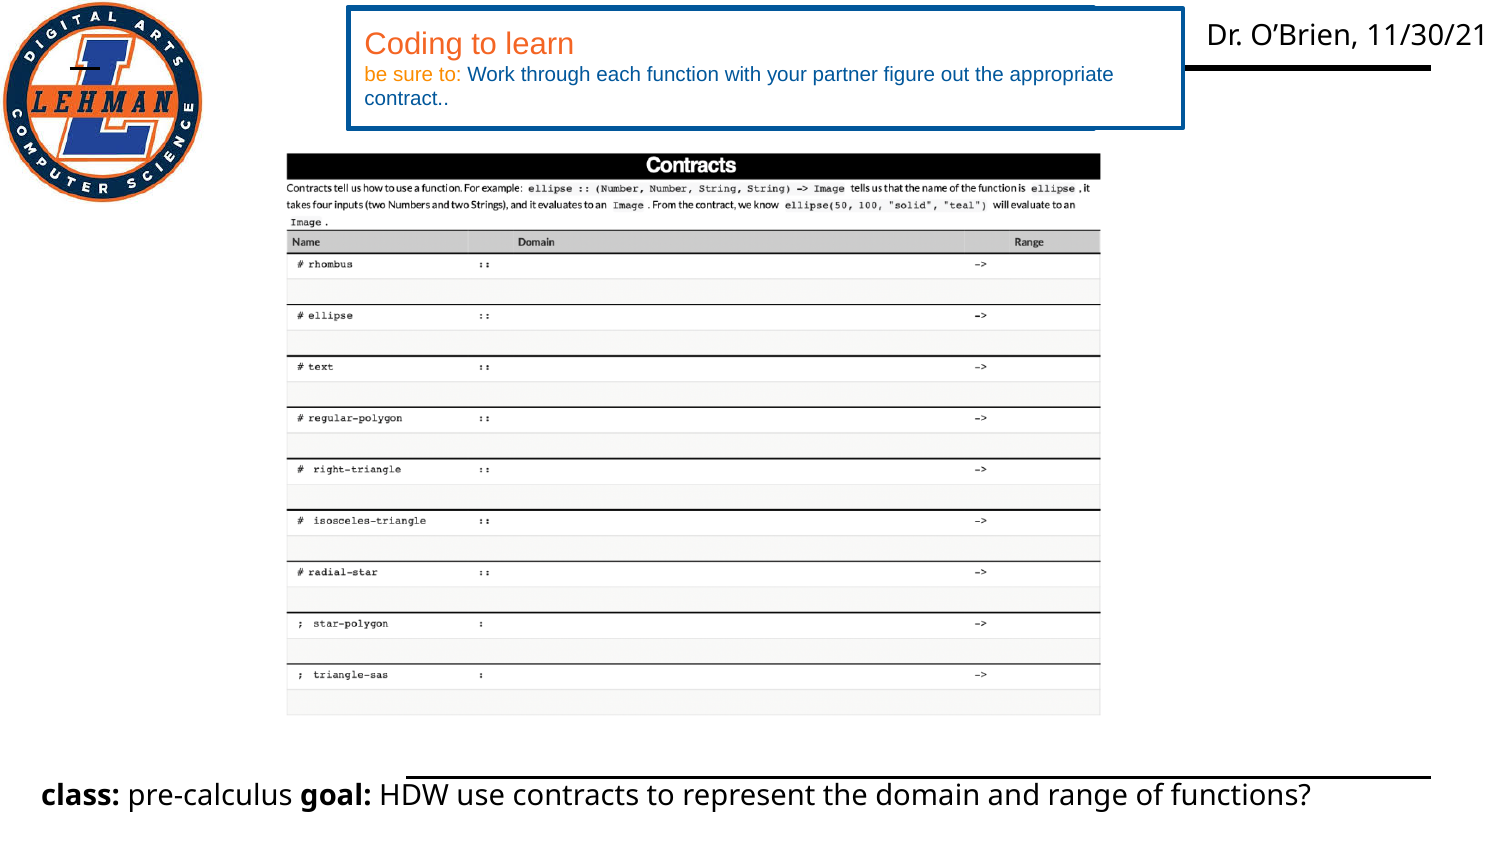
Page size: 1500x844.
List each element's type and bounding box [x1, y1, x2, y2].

picture [0, 0, 204, 204]
picture [282, 25, 1121, 844]
text_box [347, 6, 1184, 130]
